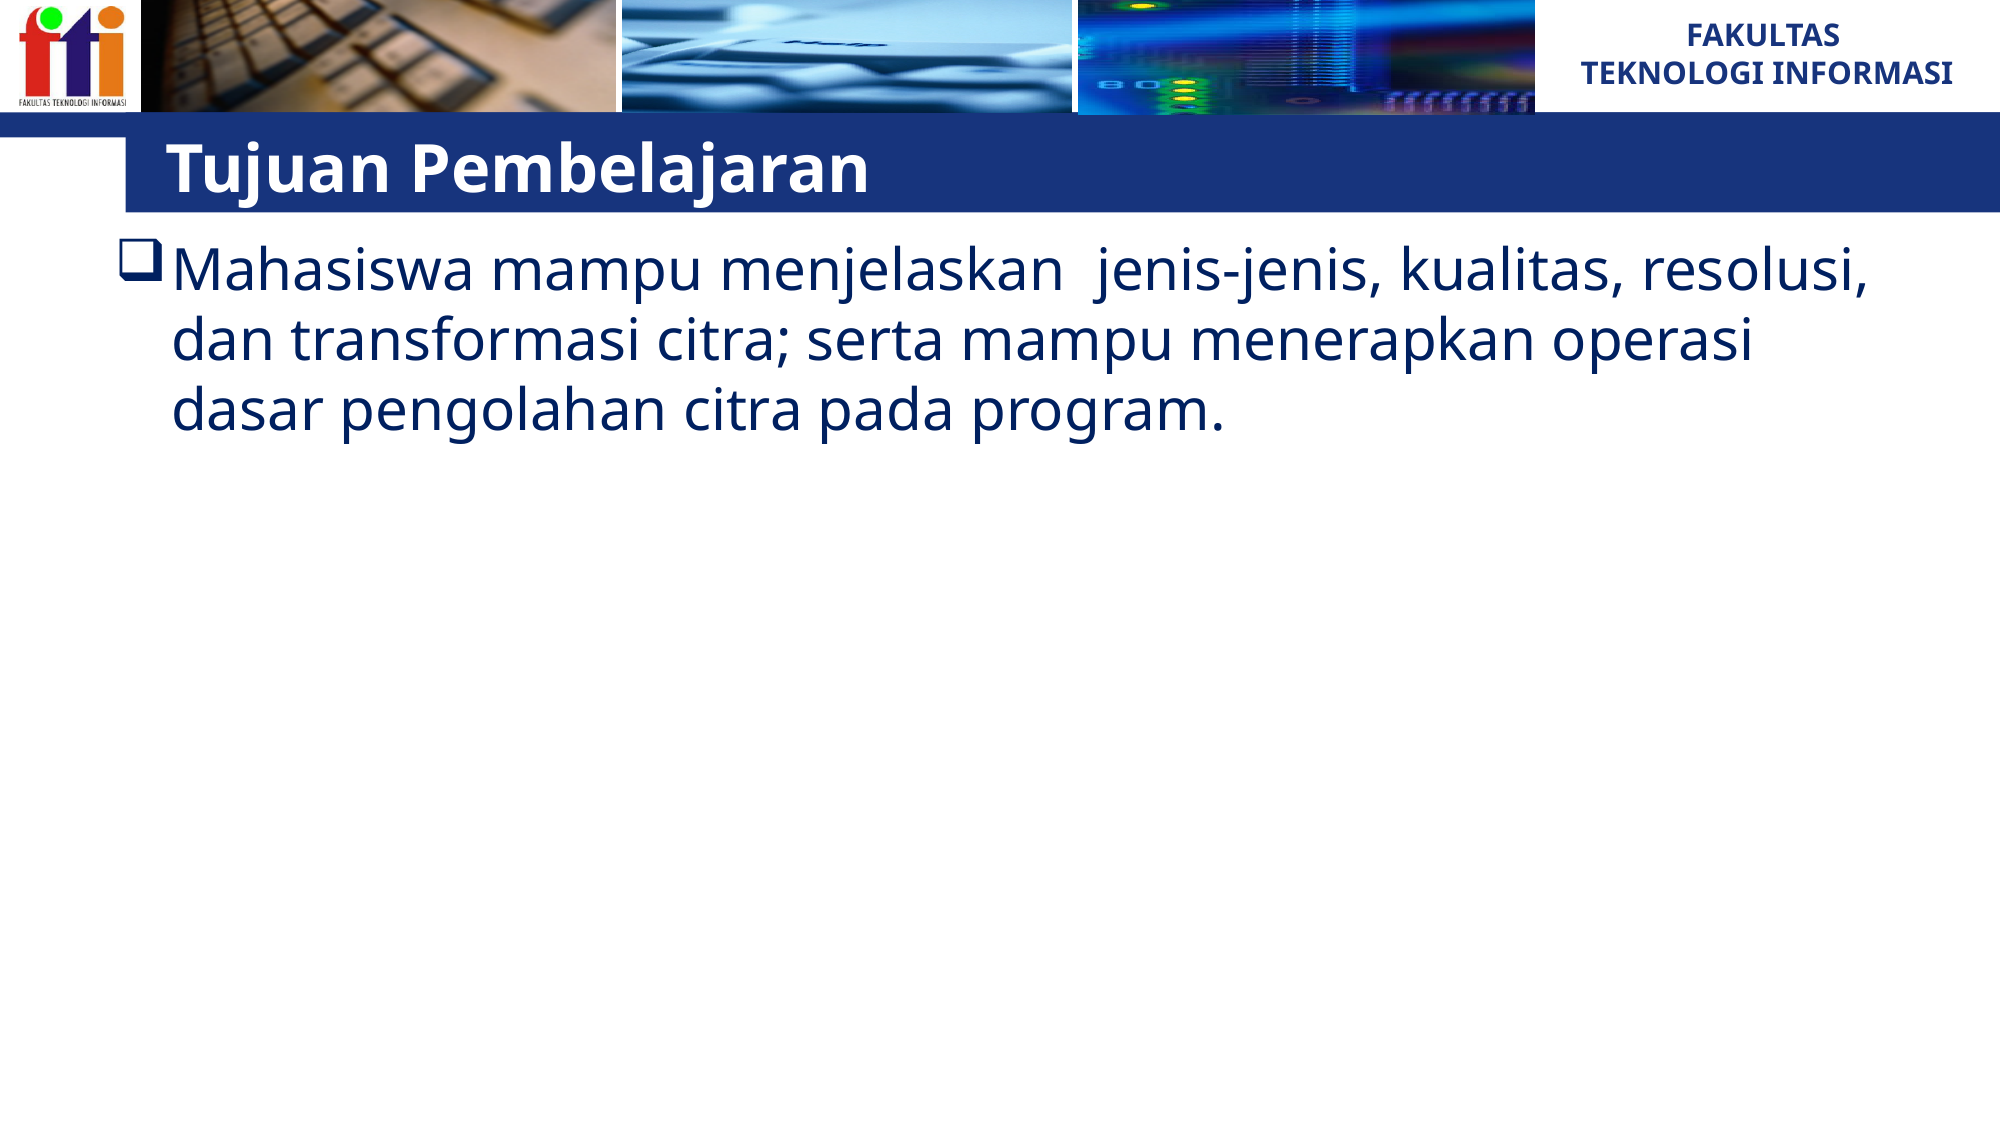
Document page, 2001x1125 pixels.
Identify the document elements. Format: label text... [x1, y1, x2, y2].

picture [141, 0, 616, 112]
picture [19, 6, 126, 106]
list Mahasiswa mampu menjelaskan jenis-jenis, kualitas, resolusi, dan transformasi citra; serta mampu menerapkan operasi dasar pengolahan citra pada program. [99, 224, 1901, 1038]
picture [622, 0, 1072, 113]
title Tujuan Pembelajaran [149, 119, 1934, 213]
picture [1078, 0, 1535, 115]
